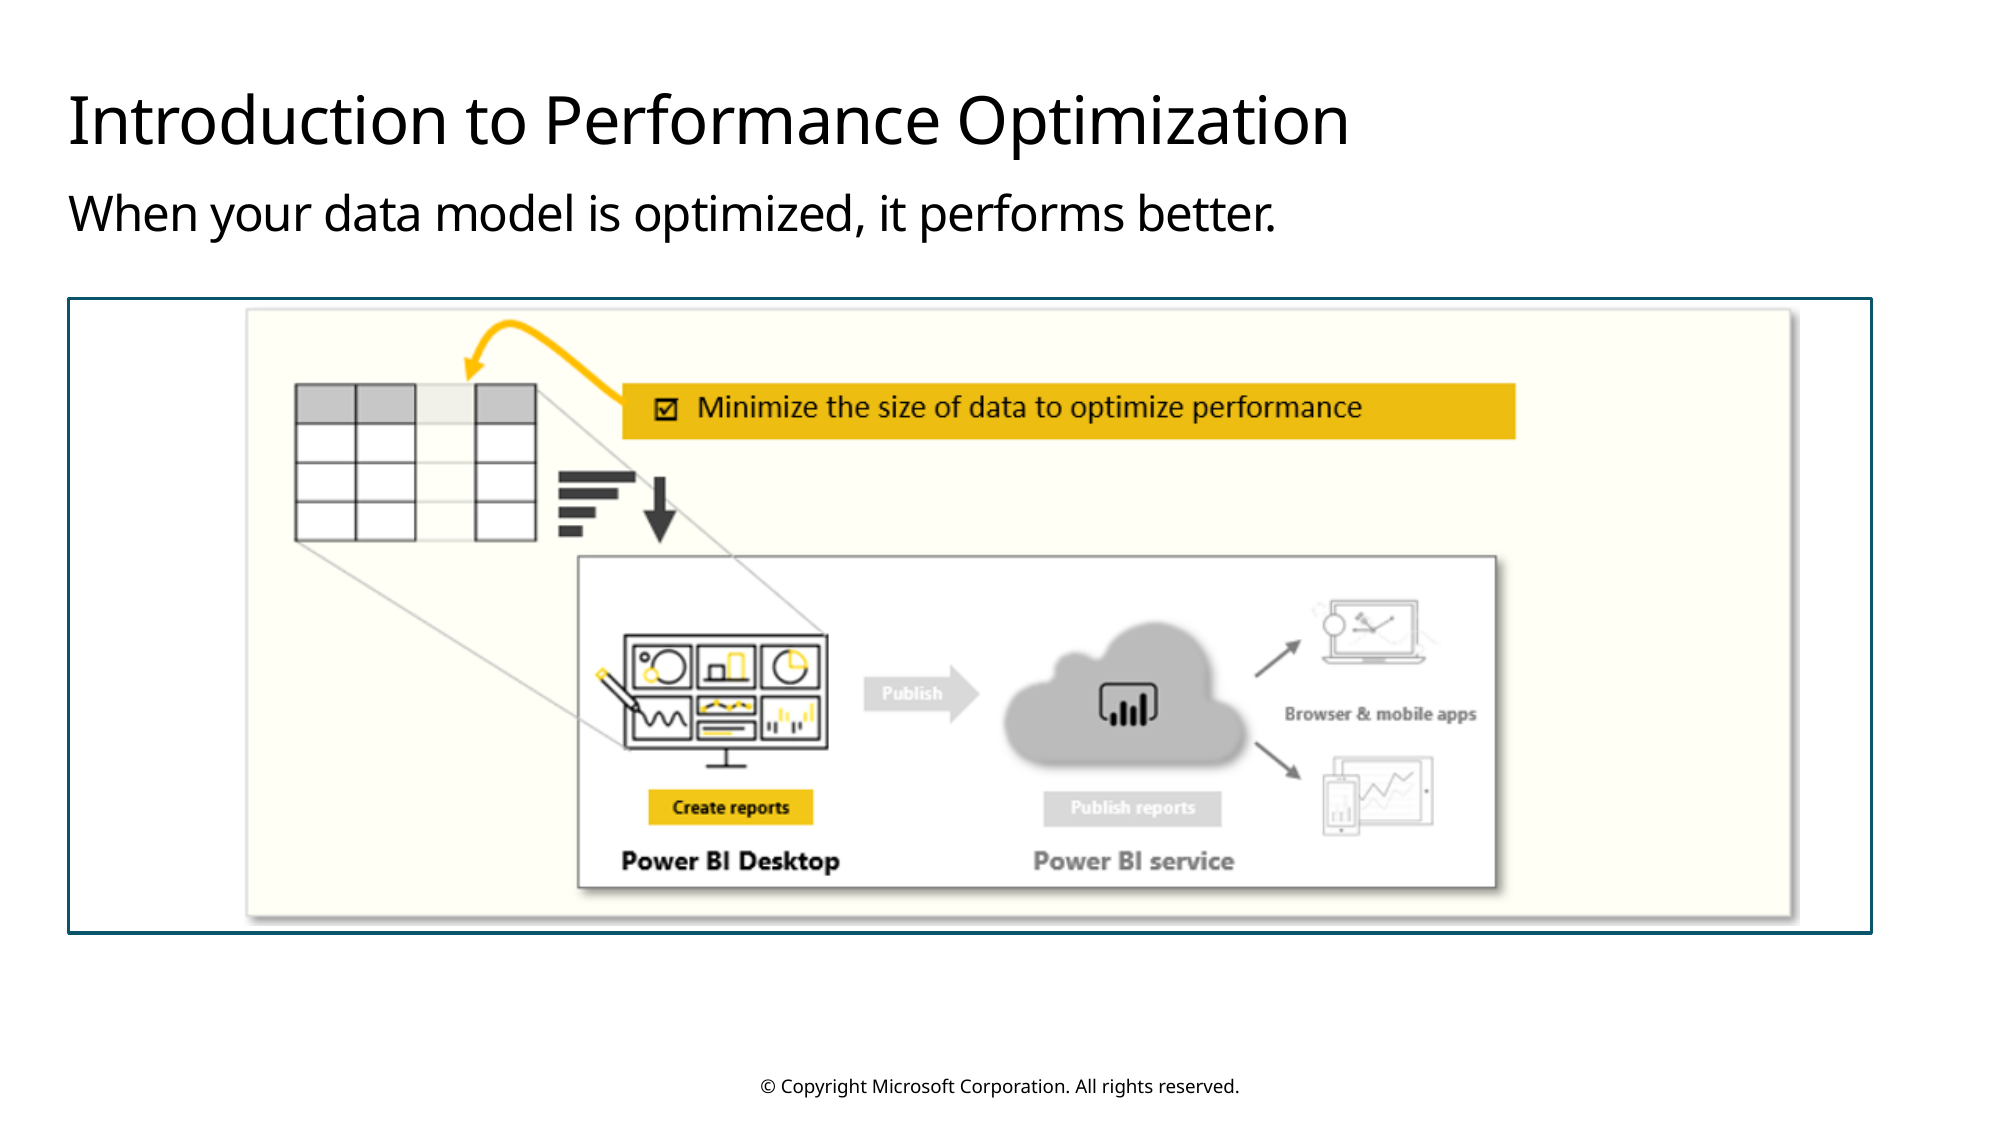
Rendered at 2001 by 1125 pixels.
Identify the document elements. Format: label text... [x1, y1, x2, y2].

title Introduction to Performance Optimization [68, 72, 1930, 184]
text_box [68, 297, 1872, 934]
picture [244, 305, 1800, 927]
list When your data model is optimized, it performs better. [68, 167, 1872, 258]
